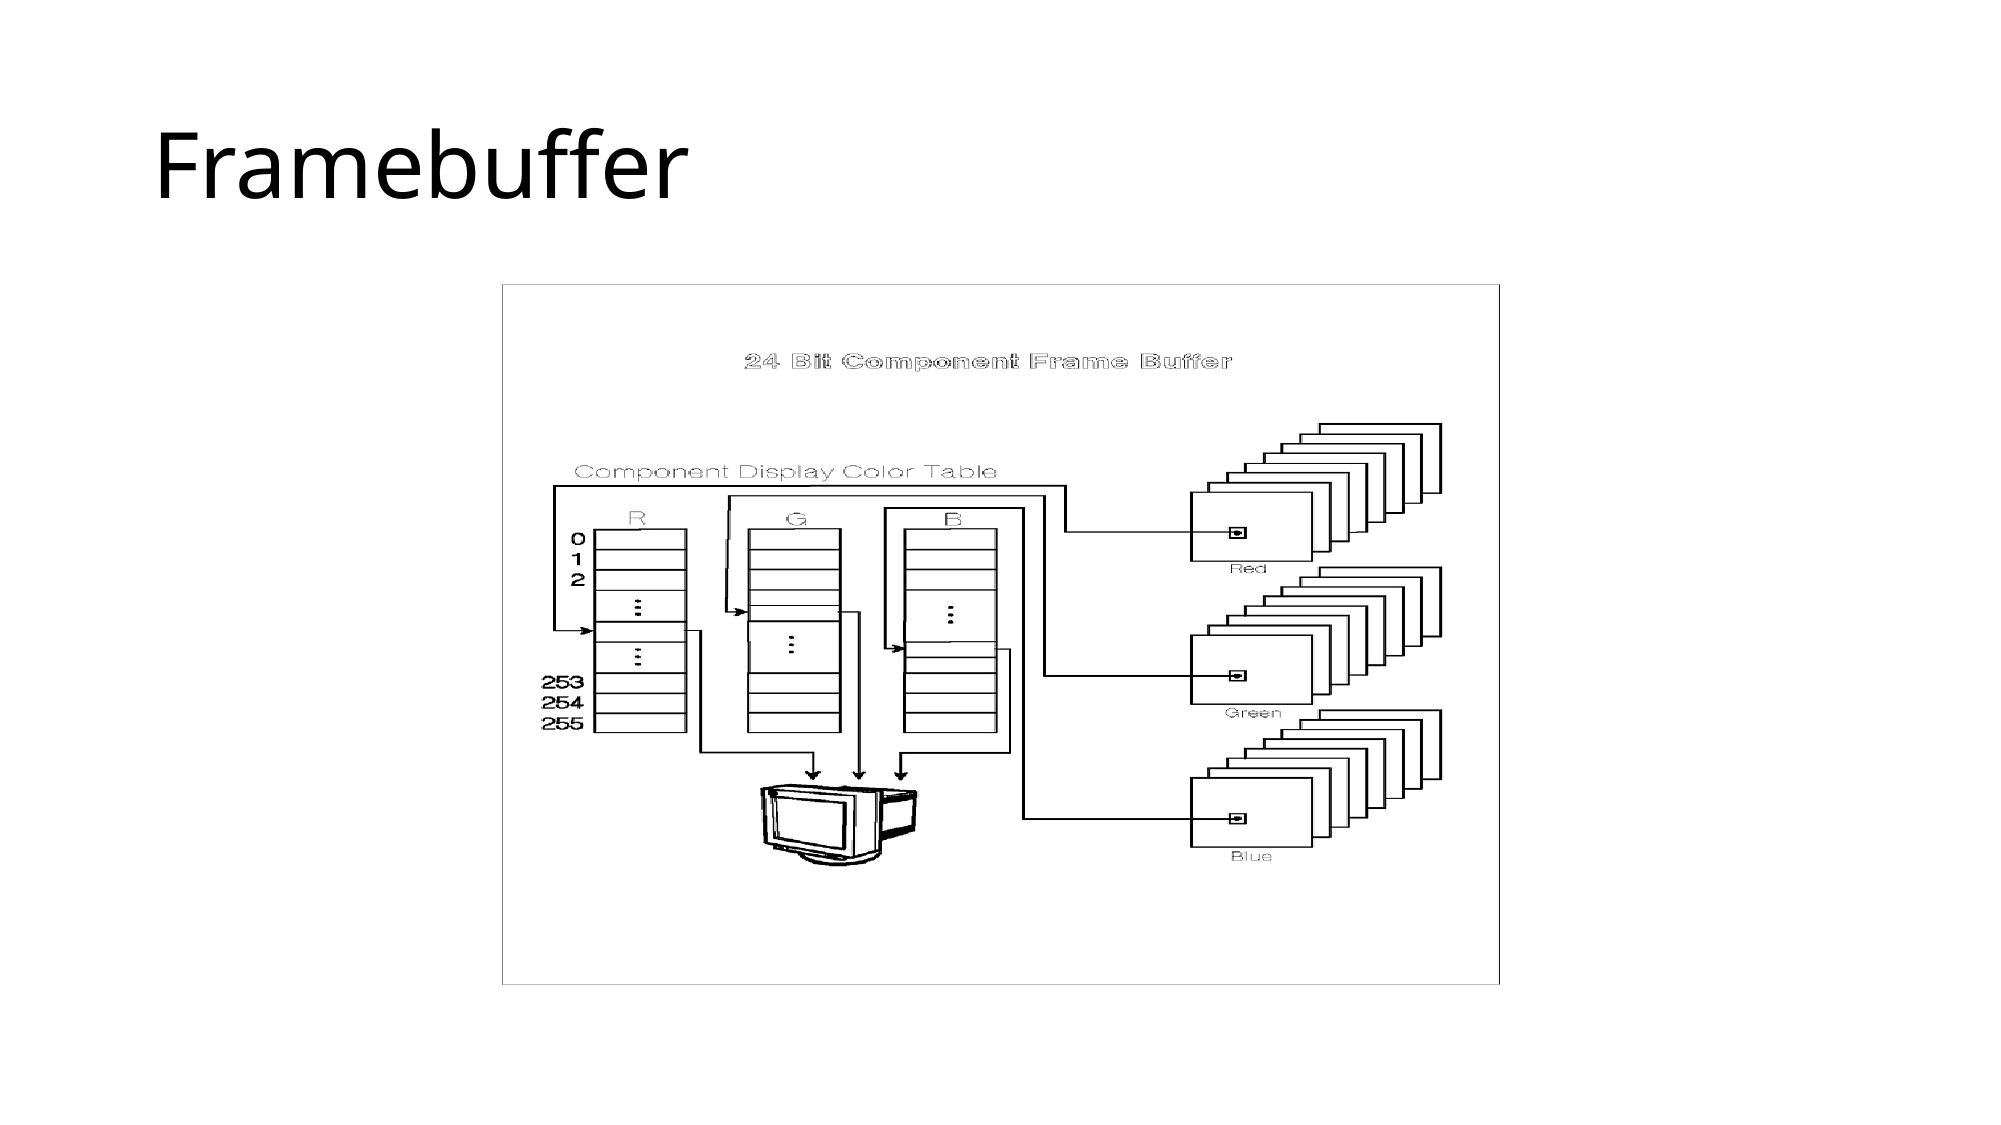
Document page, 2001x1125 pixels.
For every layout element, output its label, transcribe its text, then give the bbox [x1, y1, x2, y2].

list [493, 277, 1507, 992]
title Framebuffer [137, 59, 1863, 278]
